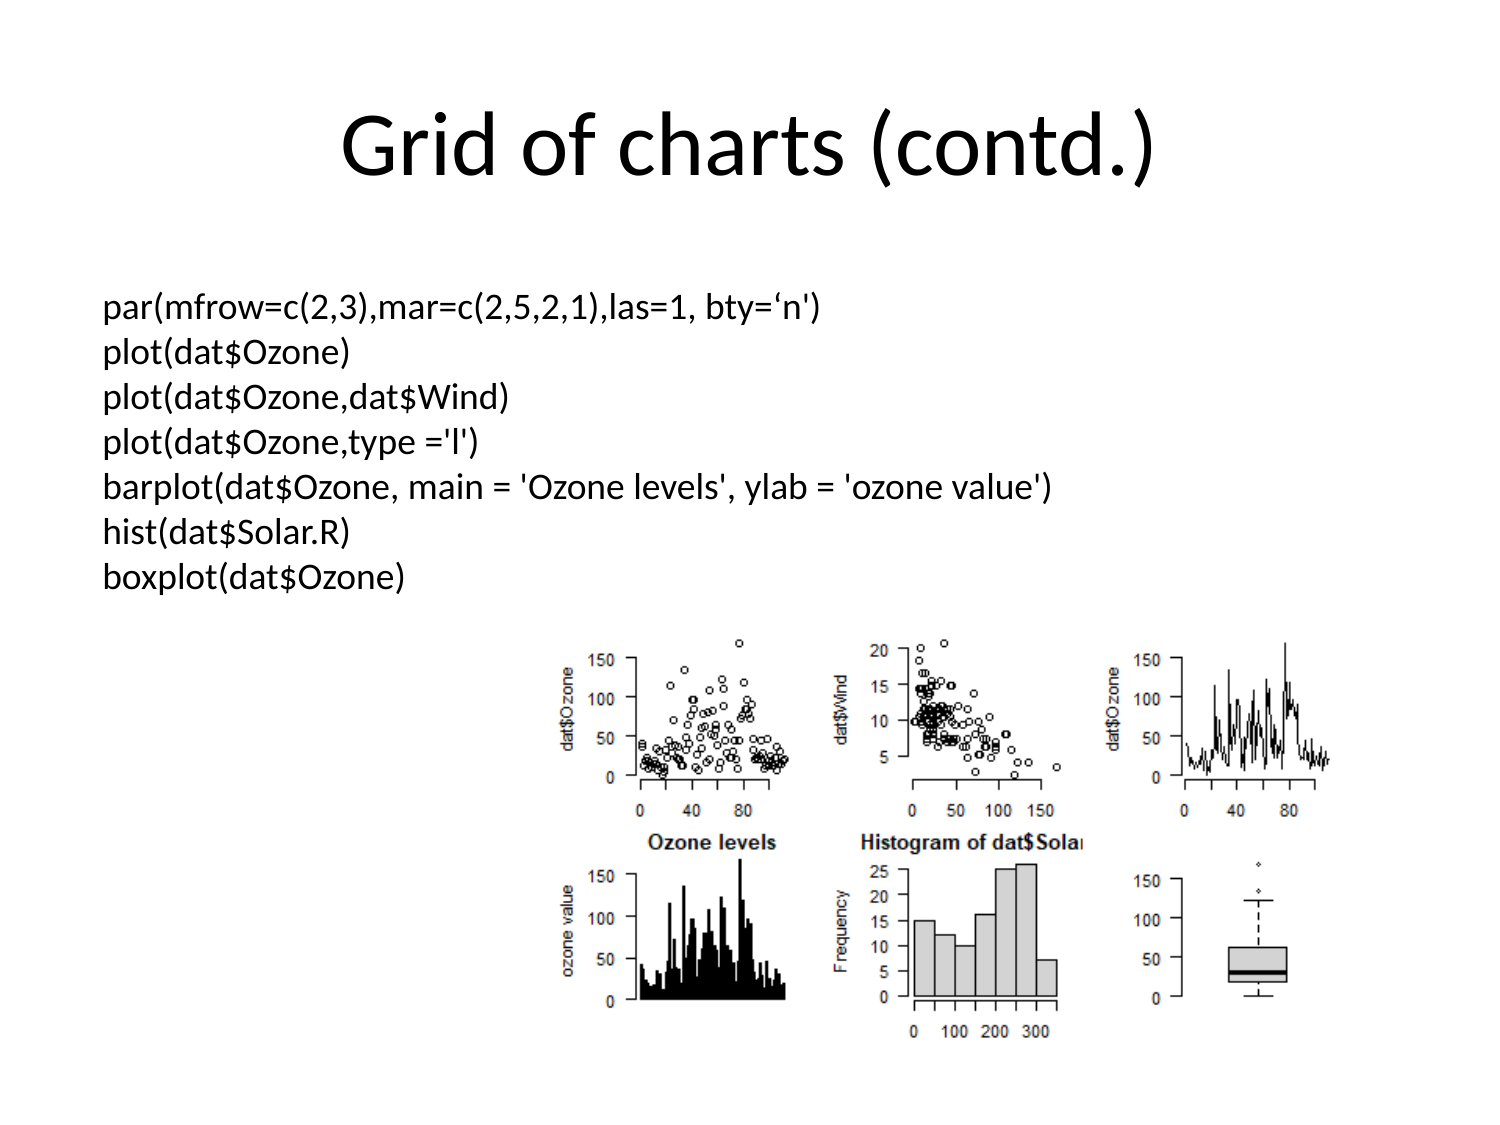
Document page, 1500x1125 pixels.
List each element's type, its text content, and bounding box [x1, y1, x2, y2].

title Grid of charts (contd.) [75, 45, 1425, 233]
picture [537, 599, 1355, 1041]
text_box par(mfrow=c(2,3),mar=c(2,5,2,1),las=1, bty=‘n') plot(dat$Ozone) plot(dat$Ozone,dat$Wind) plot(dat$Ozone,type ='l') barplot(dat$Ozone, main = 'Ozone levels', ylab = 'ozone value') hist(dat$Solar.R) boxplot(dat$Ozone) [87, 274, 1163, 605]
